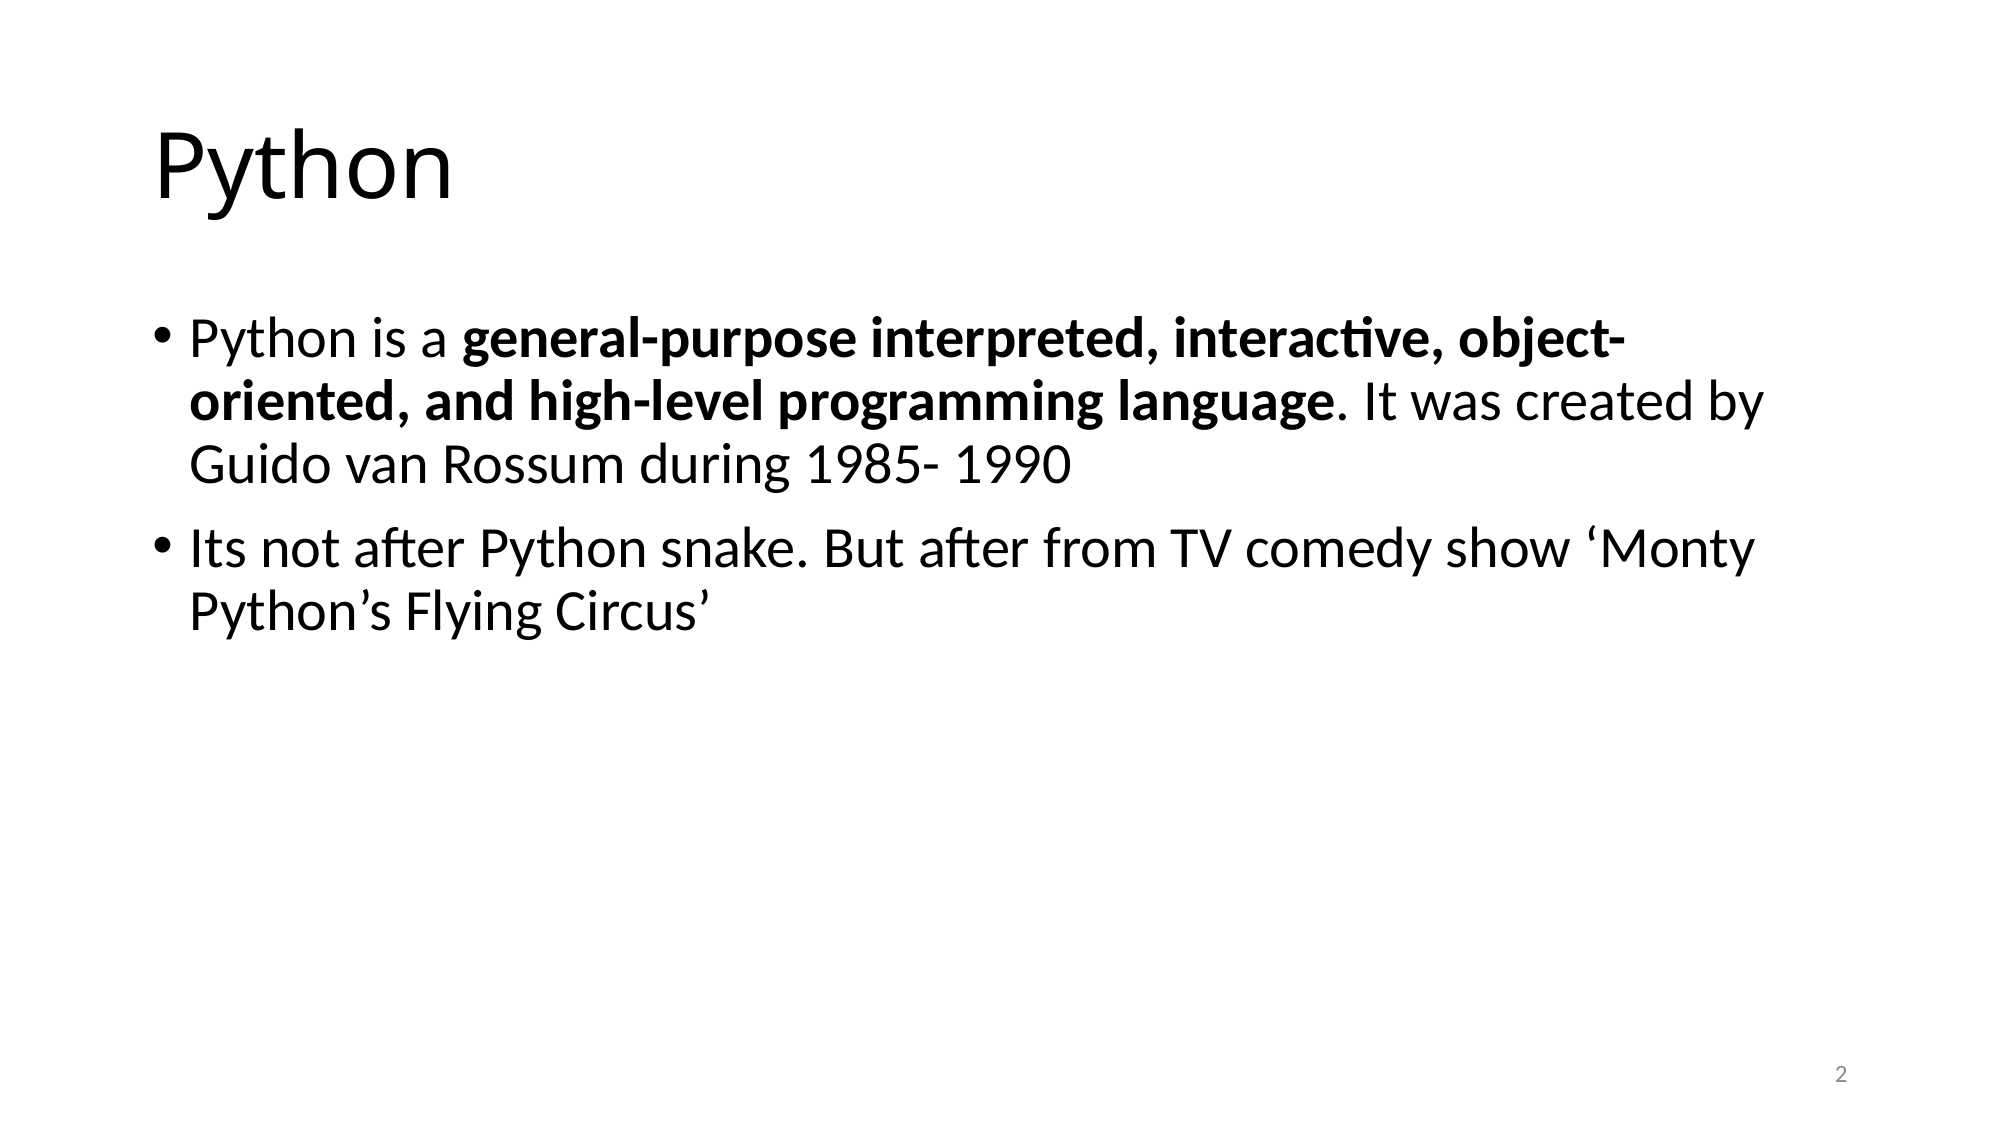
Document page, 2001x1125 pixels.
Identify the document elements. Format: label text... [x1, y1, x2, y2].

slide_number 2 [1412, 1042, 1863, 1103]
title Python [137, 59, 1863, 278]
list Python is a general-purpose interpreted, interactive, object-oriented, and high-level programming language. It was created by Guido van Rossum during 1985- 1990 Its not after Python snake. But after from TV comedy show ‘Monty Python’s Flying Circus’ [137, 299, 1863, 1014]
